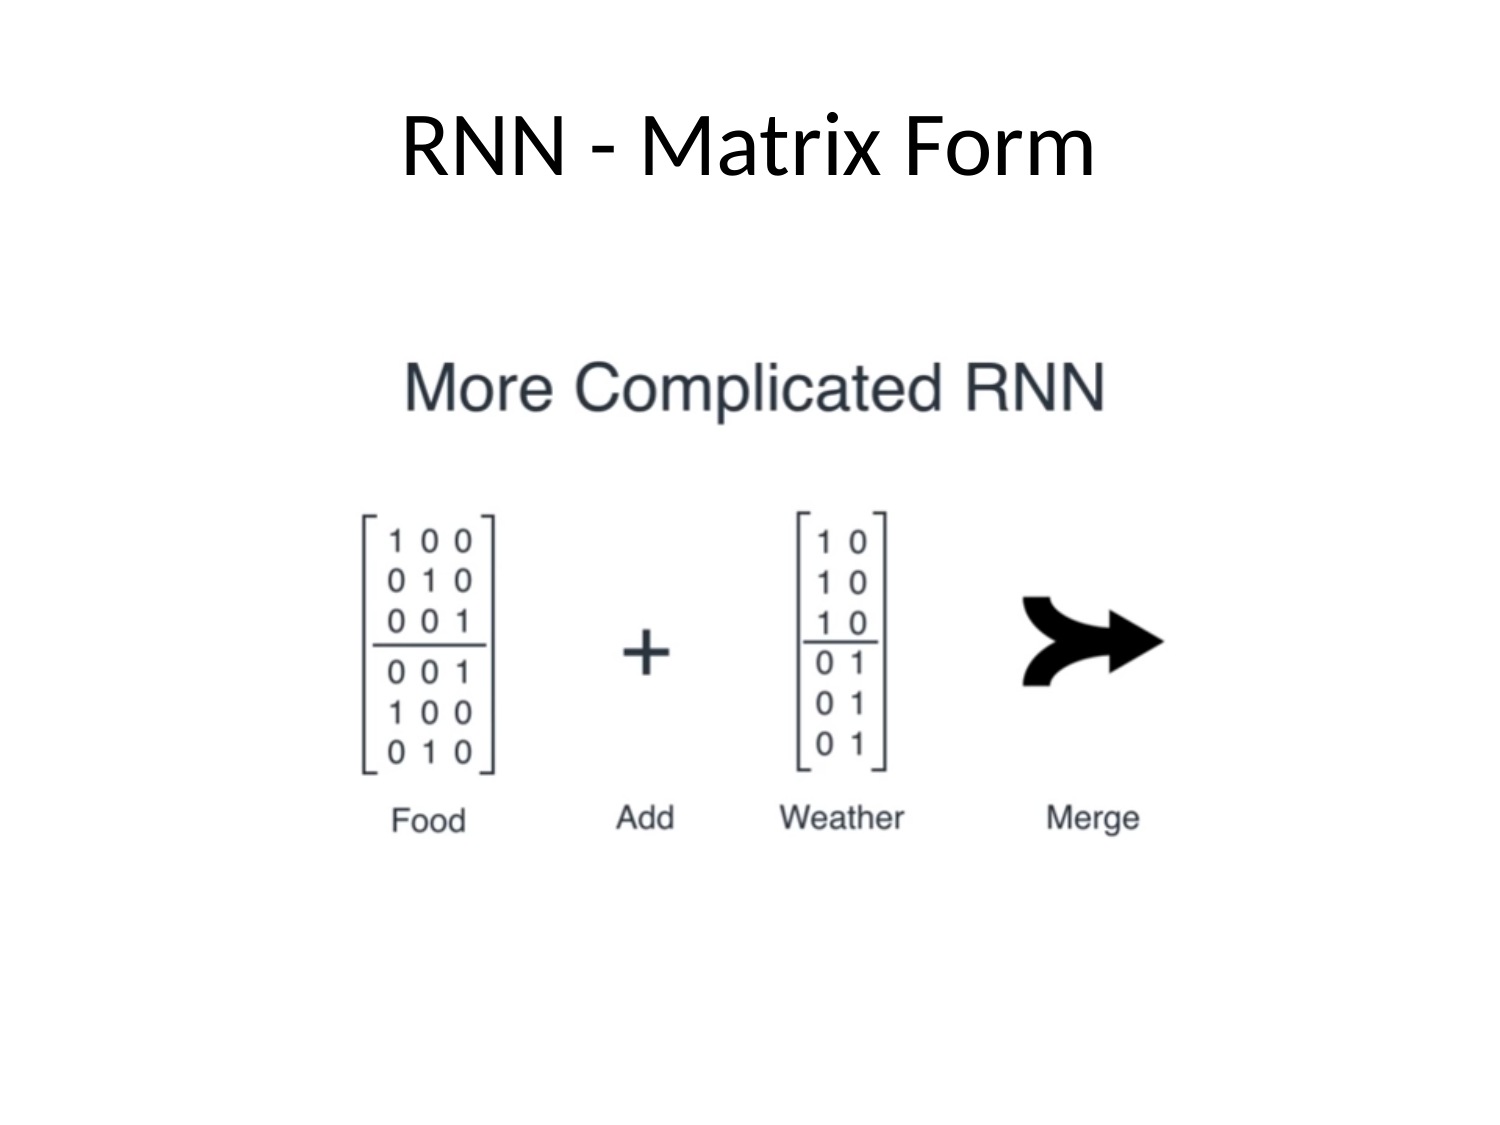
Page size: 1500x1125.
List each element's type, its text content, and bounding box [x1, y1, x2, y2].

title RNN - Matrix Form [75, 45, 1425, 233]
picture [187, 302, 1313, 888]
